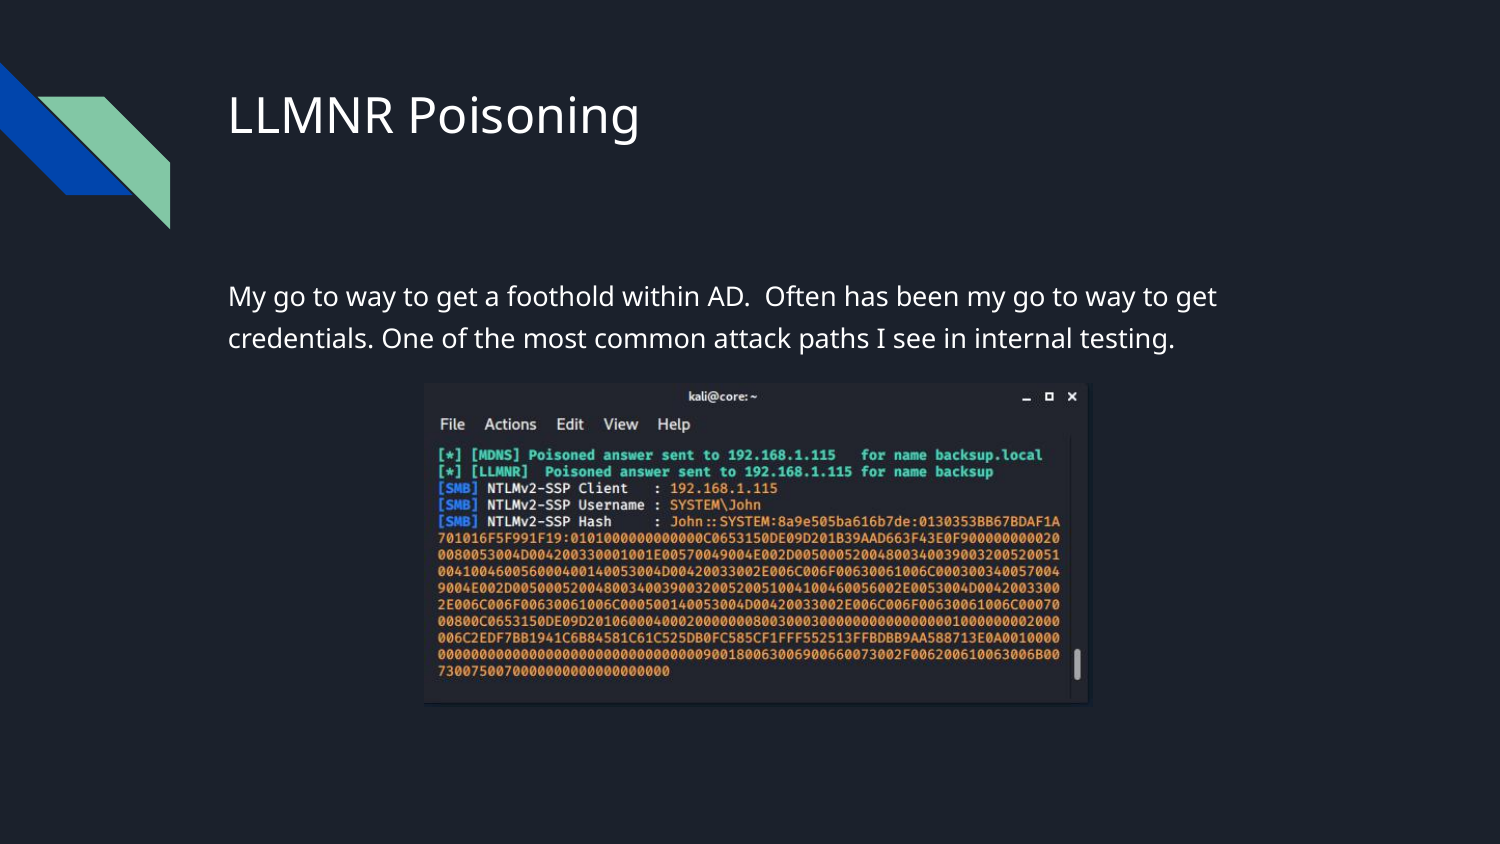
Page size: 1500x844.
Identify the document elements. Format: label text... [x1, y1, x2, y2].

title LLMNR Poisoning [212, 64, 1368, 215]
picture [424, 383, 1094, 708]
list My go to way to get a foothold within AD. Often has been my go to way to get credentials. One of the most common attack paths I see in internal testing. [212, 257, 1368, 735]
